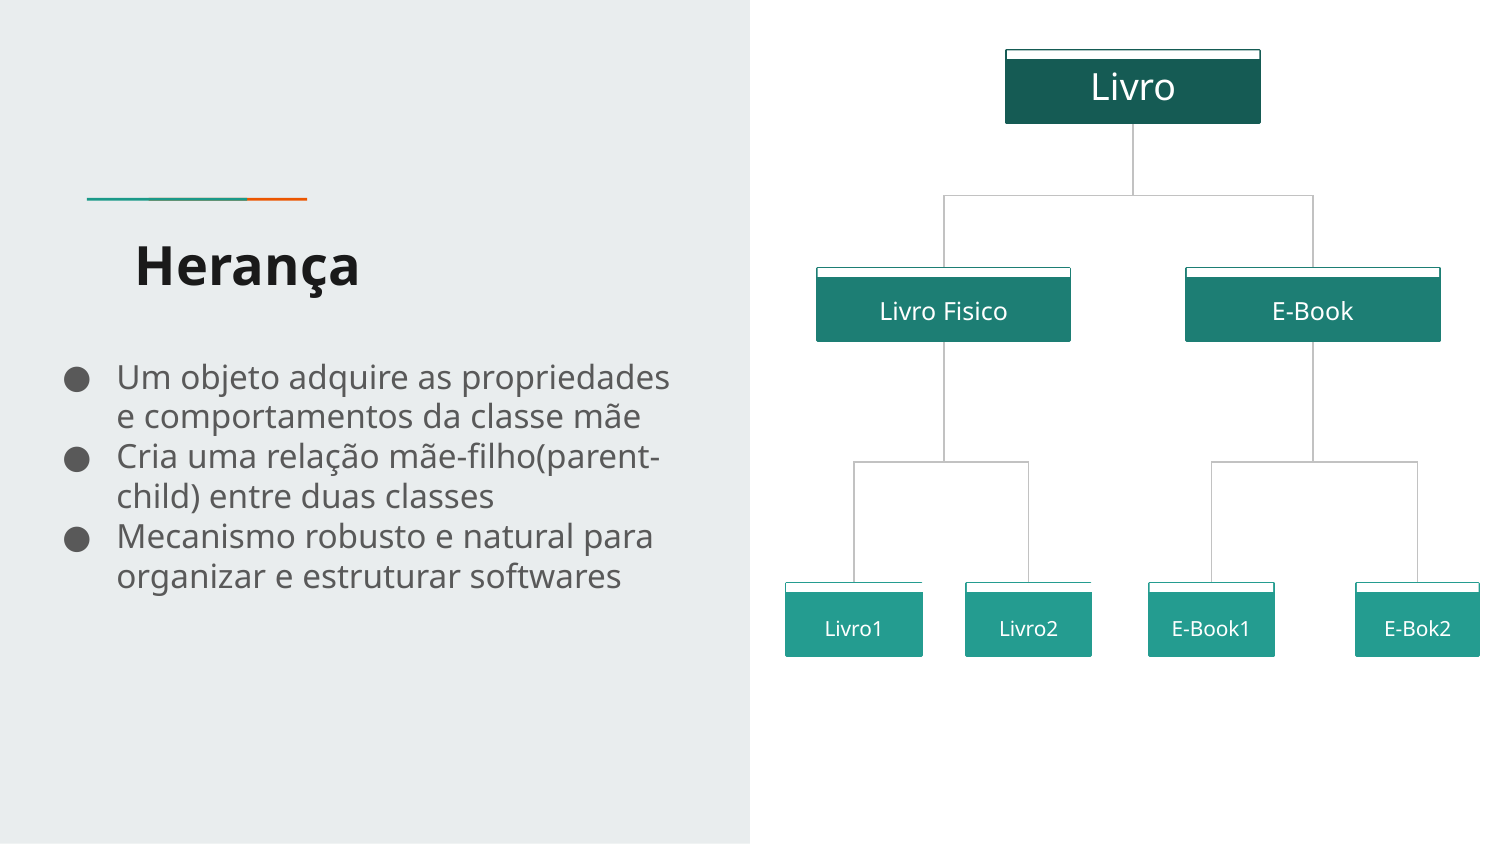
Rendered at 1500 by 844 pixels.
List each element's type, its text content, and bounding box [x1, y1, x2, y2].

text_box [1006, 49, 1260, 124]
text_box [1149, 582, 1274, 656]
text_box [817, 267, 1071, 342]
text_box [1382, 409, 1487, 515]
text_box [785, 582, 960, 656]
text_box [777, 416, 1021, 508]
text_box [1356, 582, 1479, 656]
title Herança [119, 216, 662, 340]
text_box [1140, 410, 1384, 513]
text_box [1186, 267, 1440, 342]
subtitle Um objeto adquire as propriedades e comportamentos da classe mãe Cria uma relação mãe-filho(parent-child) entre duas classes Mecanismo robusto e natural para organizar e estruturar softwares [26, 340, 711, 719]
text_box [1150, 105, 1296, 286]
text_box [966, 582, 1141, 656]
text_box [1024, 419, 1108, 505]
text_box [965, 100, 1112, 291]
